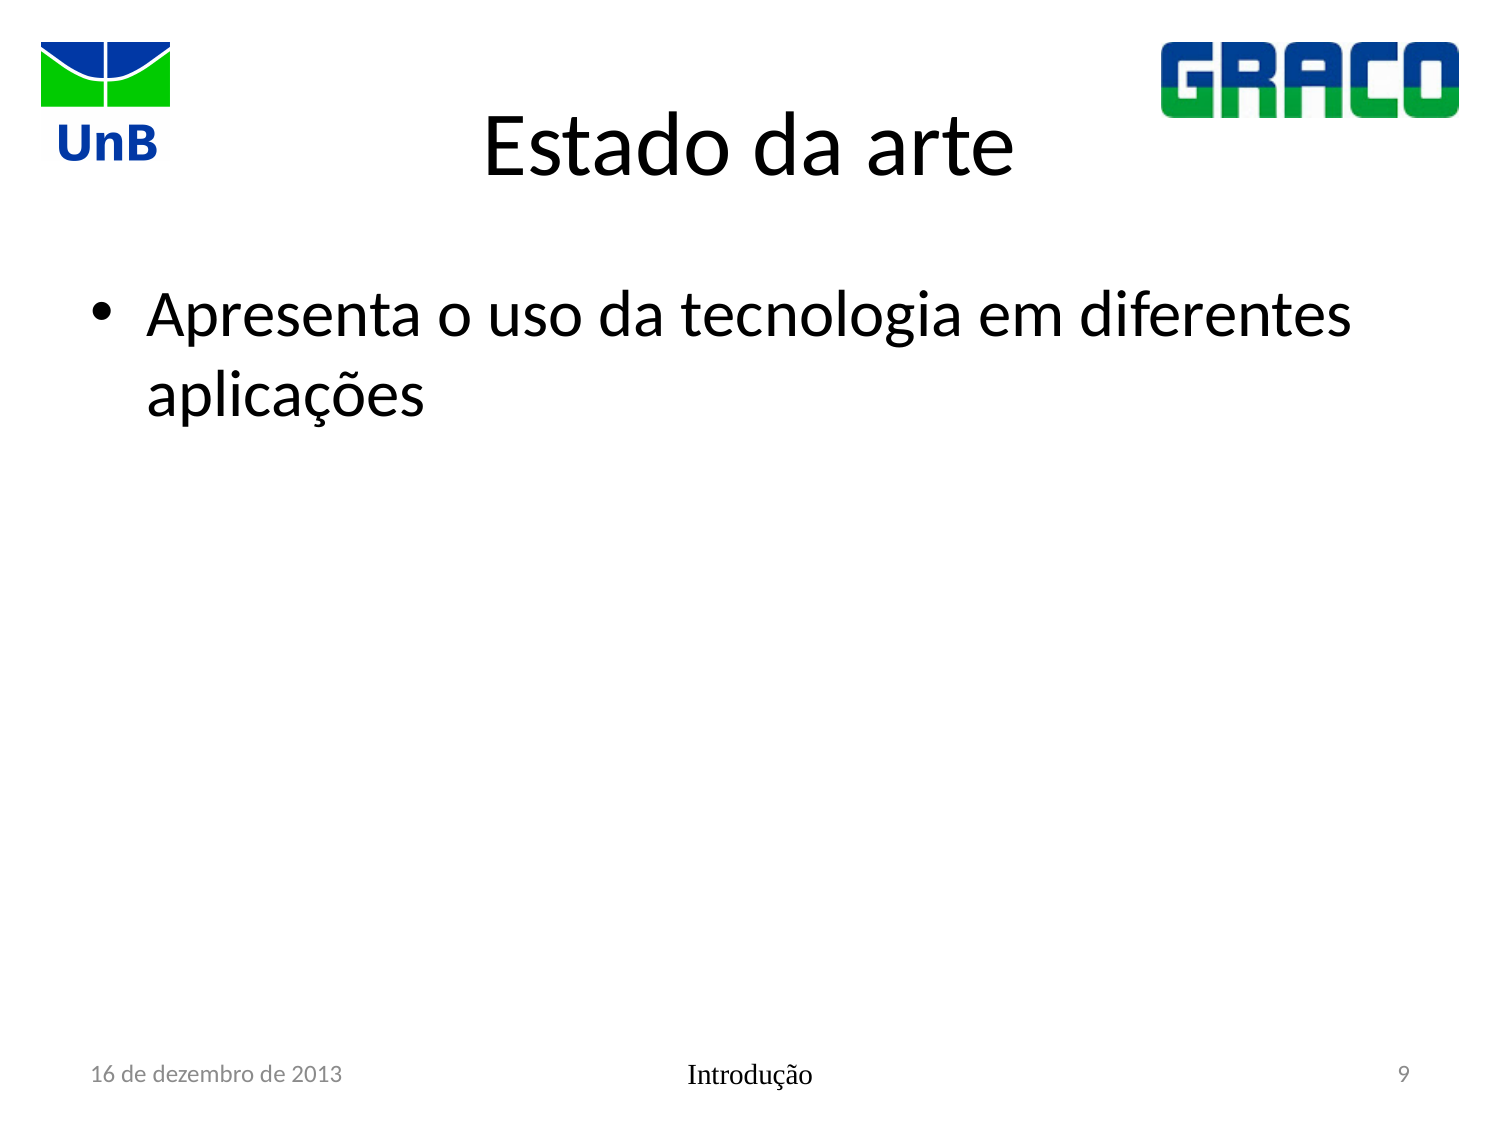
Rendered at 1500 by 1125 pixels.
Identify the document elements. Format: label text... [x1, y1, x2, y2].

title Estado da arte [75, 45, 1425, 233]
footer Introdução [512, 1042, 988, 1103]
picture [1161, 42, 1459, 118]
slide_number 16 de dezembro de 2013 [75, 1042, 425, 1103]
picture [41, 42, 170, 161]
list Apresenta o uso da tecnologia em diferentes aplicações [75, 262, 1425, 1005]
slide_number 9 [1074, 1042, 1425, 1103]
